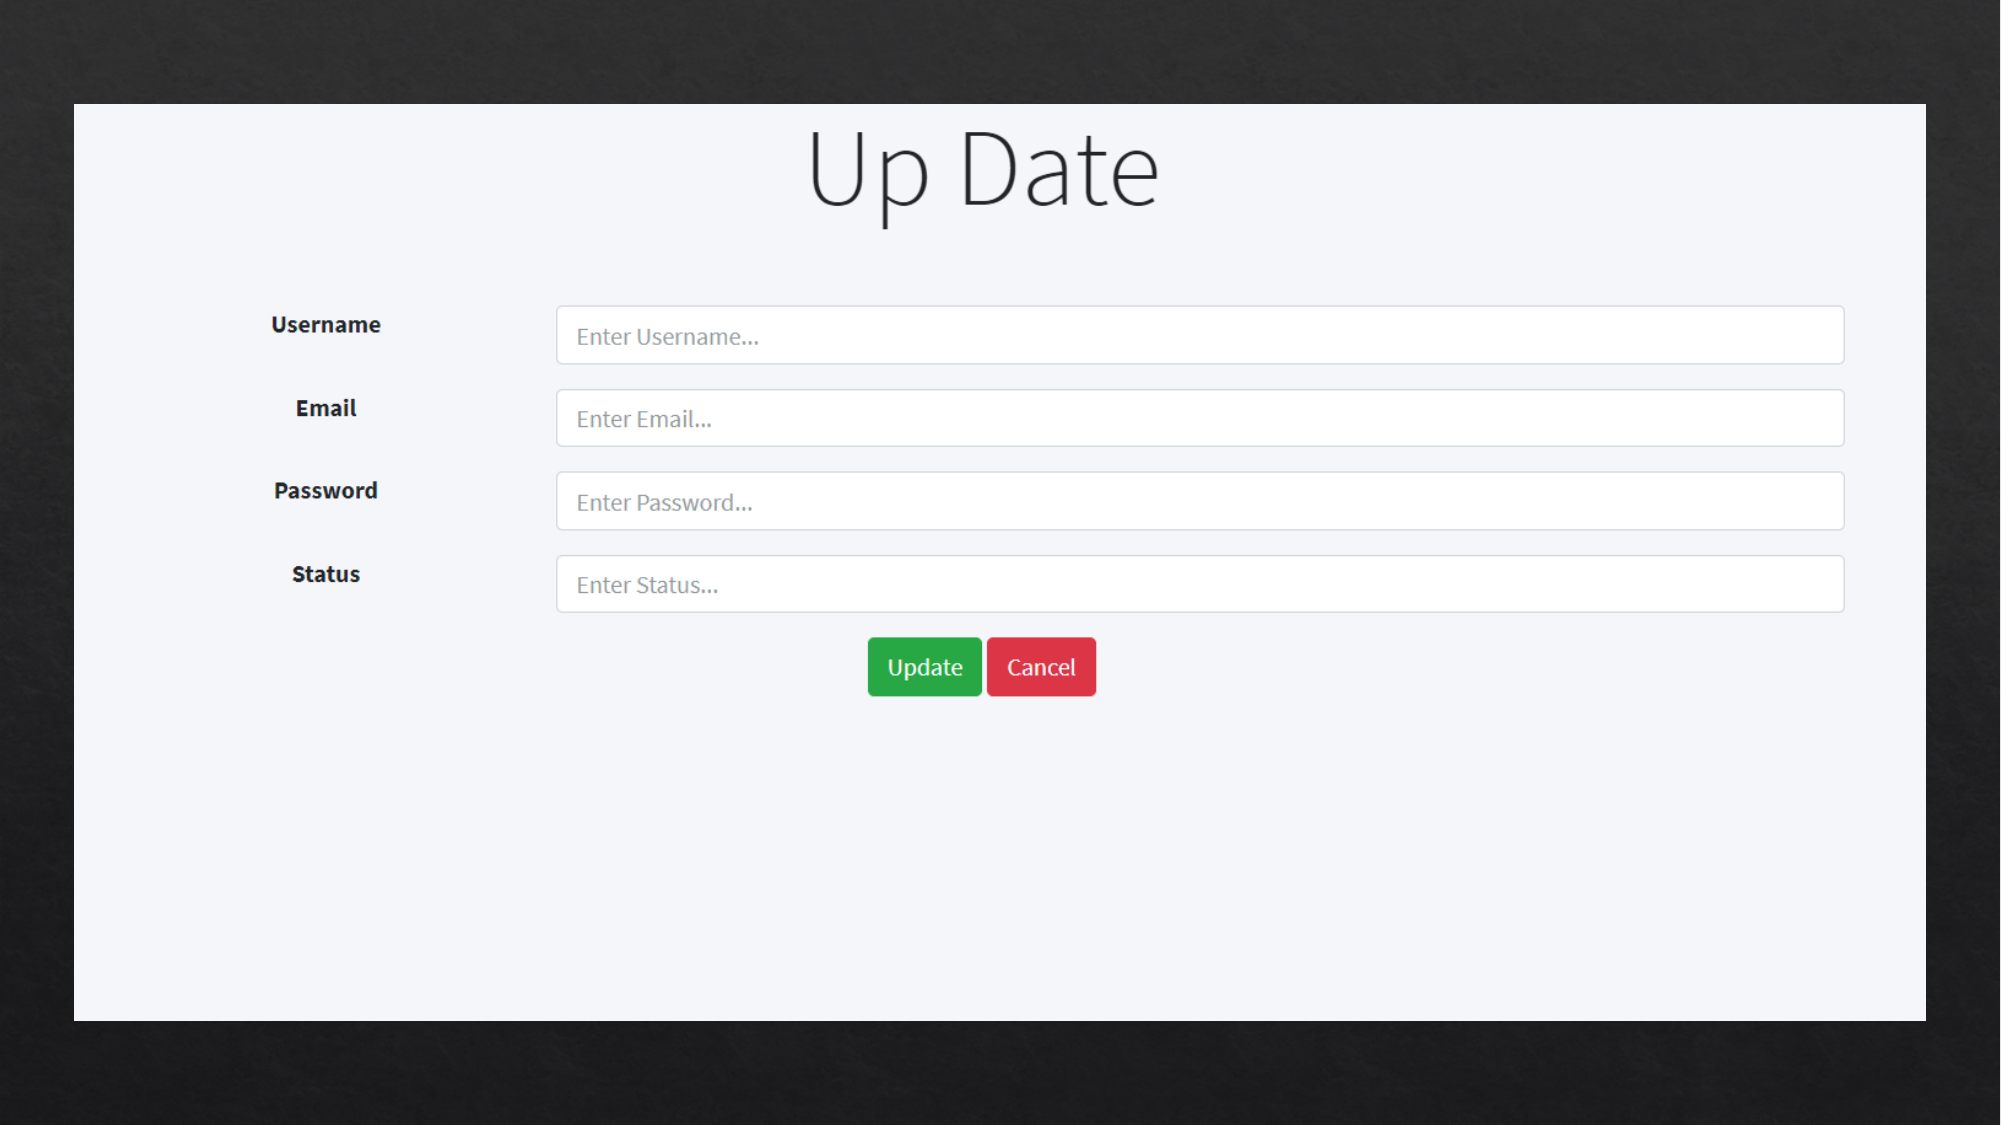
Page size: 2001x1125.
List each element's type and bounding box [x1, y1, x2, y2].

picture [73, 104, 1926, 1021]
